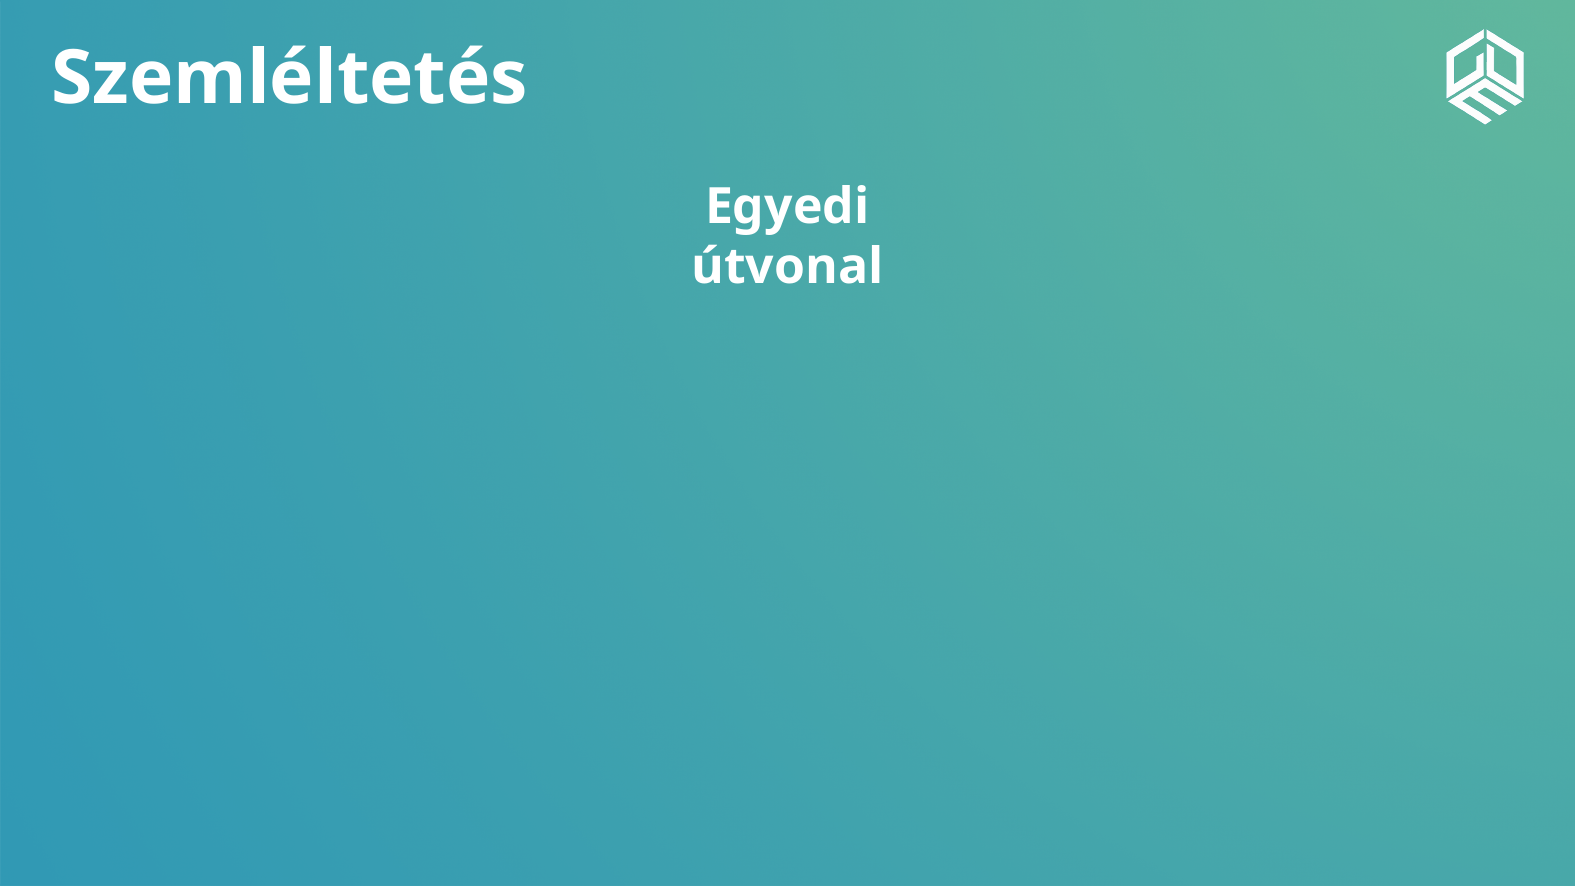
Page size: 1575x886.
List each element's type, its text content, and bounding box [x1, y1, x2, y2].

picture [0, 0, 1575, 886]
text_box Egyedi útvonal [597, 166, 978, 301]
text_box Szemléltetés [51, 22, 690, 131]
